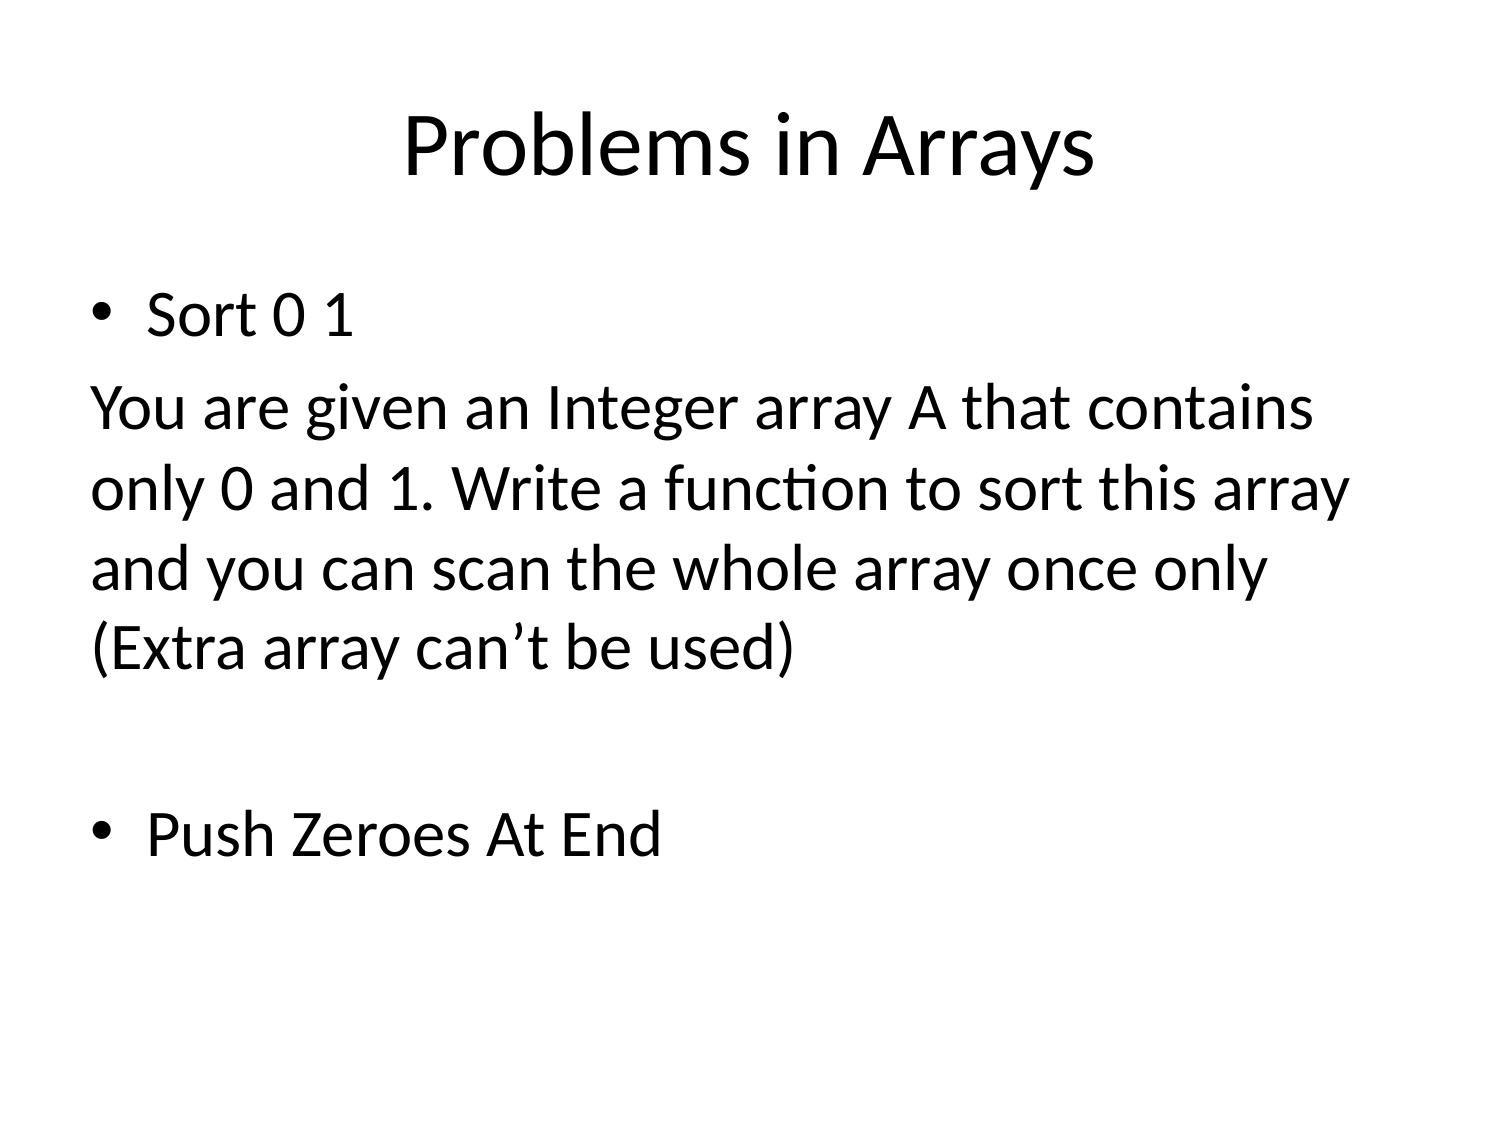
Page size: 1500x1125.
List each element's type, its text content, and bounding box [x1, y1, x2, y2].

title Problems in Arrays [75, 45, 1425, 233]
list Sort 0 1 You are given an Integer array A that contains only 0 and 1. Write a function to sort this array and you can scan the whole array once only (Extra array can’t be used) Push Zeroes At End [75, 262, 1425, 1005]
